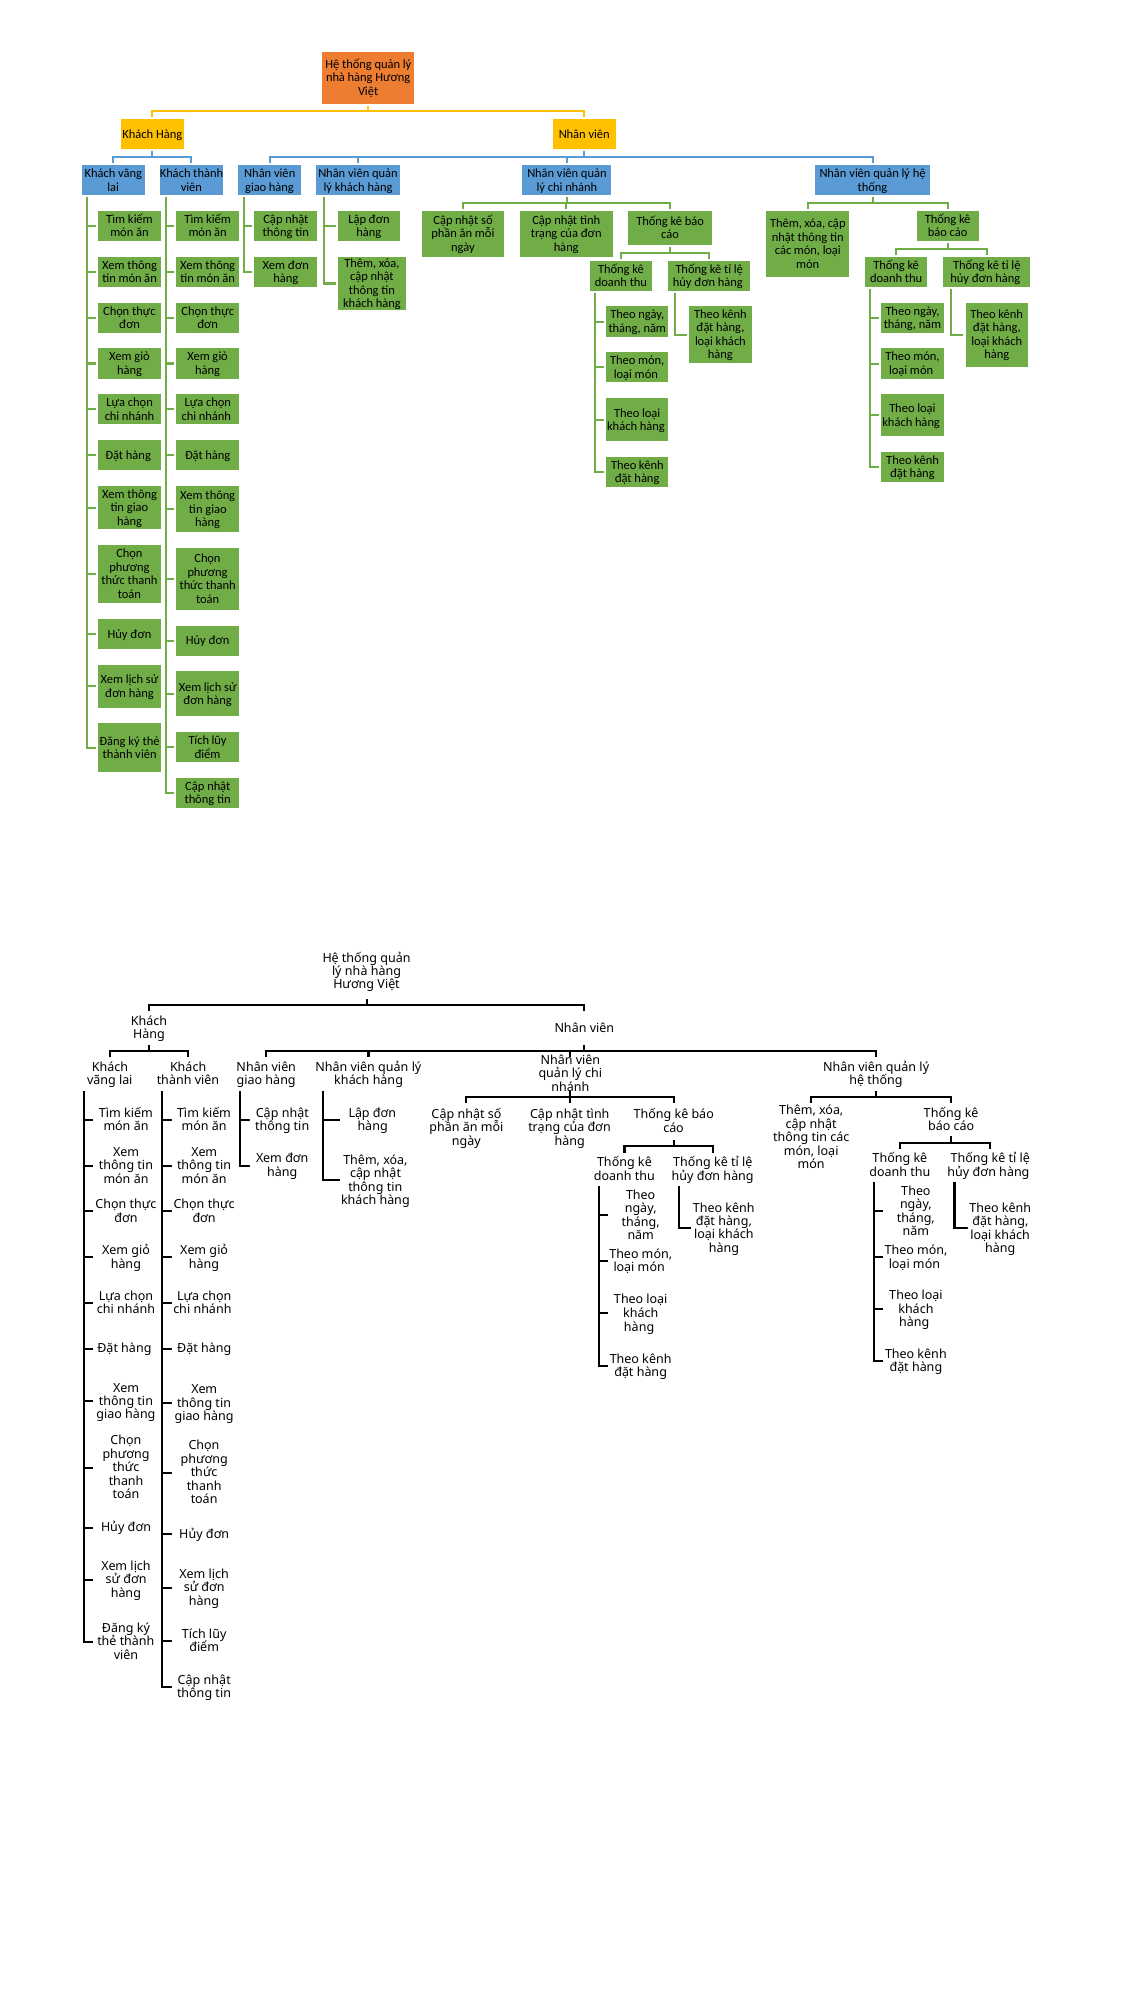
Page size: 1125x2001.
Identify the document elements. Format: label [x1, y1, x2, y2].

text_box [31, 50, 1082, 810]
text_box [31, 944, 1082, 1704]
